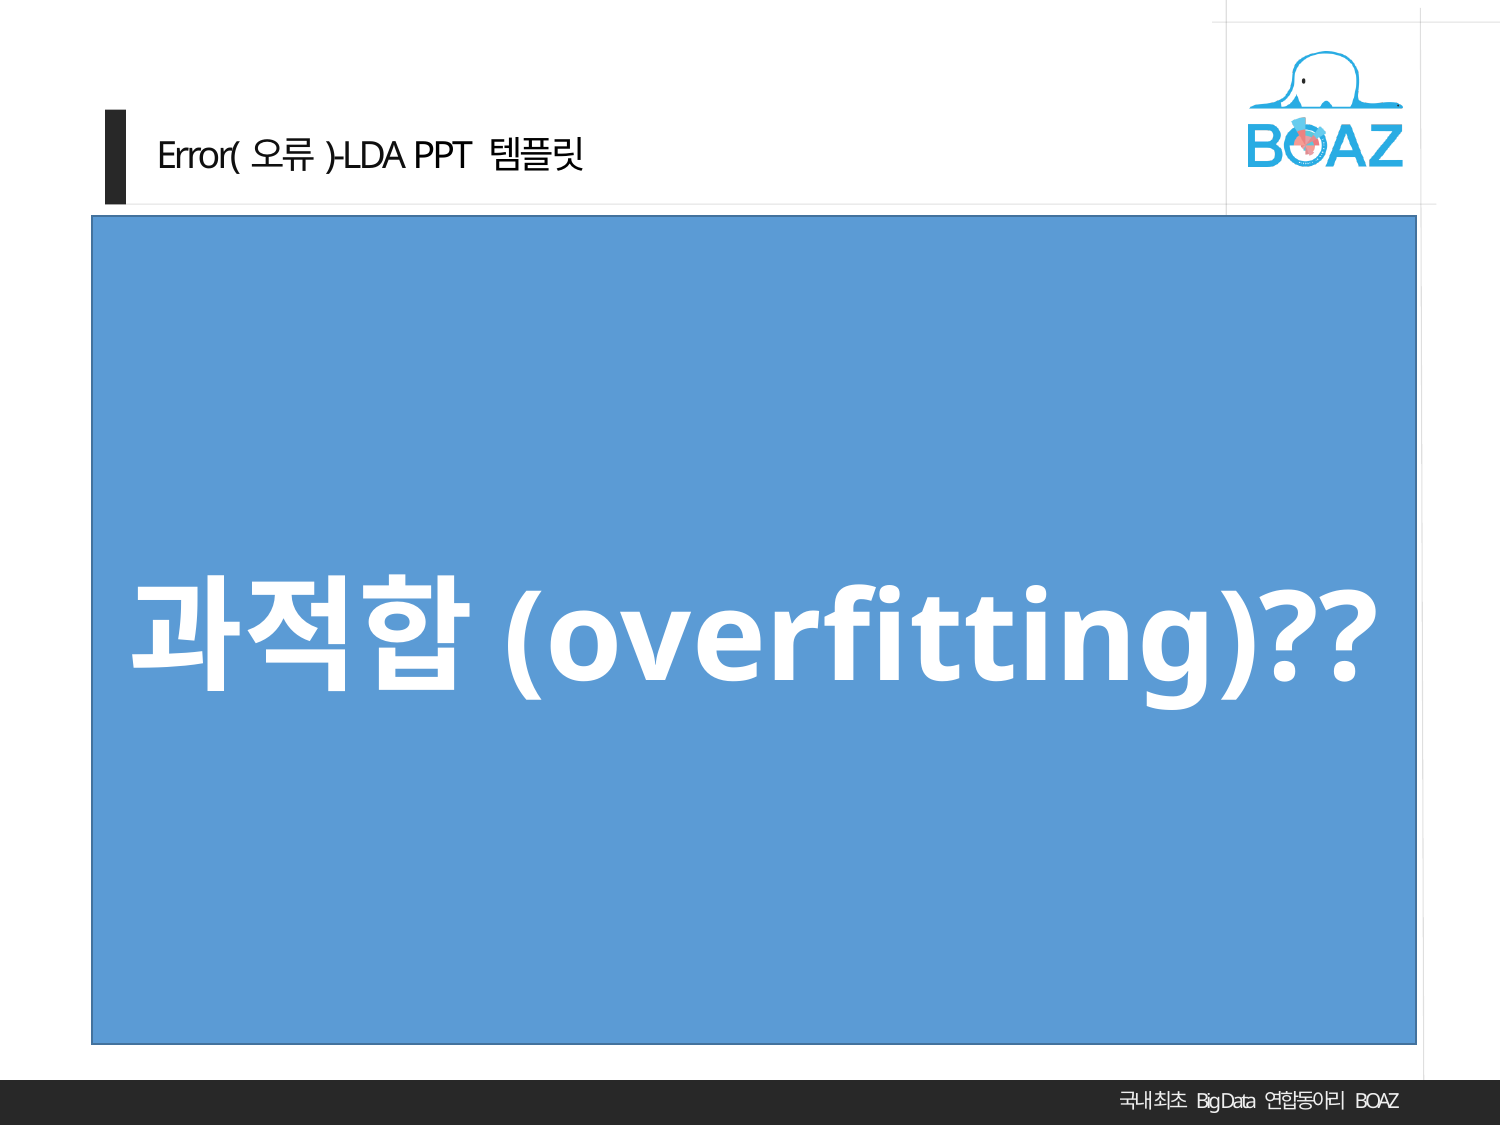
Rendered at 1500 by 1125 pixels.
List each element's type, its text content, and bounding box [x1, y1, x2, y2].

text_box 과적합(overfitting)?? [91, 215, 1417, 1045]
text_box [104, 109, 127, 205]
text_box Error(오류)-LDA PPT 템플릿 [142, 123, 599, 184]
text_box 국내 최초 Big Data 연합동아리 BOAZ [1104, 1080, 1415, 1121]
text_box [0, 1079, 1420, 1125]
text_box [1420, 7, 1424, 1125]
text_box [1424, 1079, 1500, 1125]
picture [1248, 51, 1403, 167]
